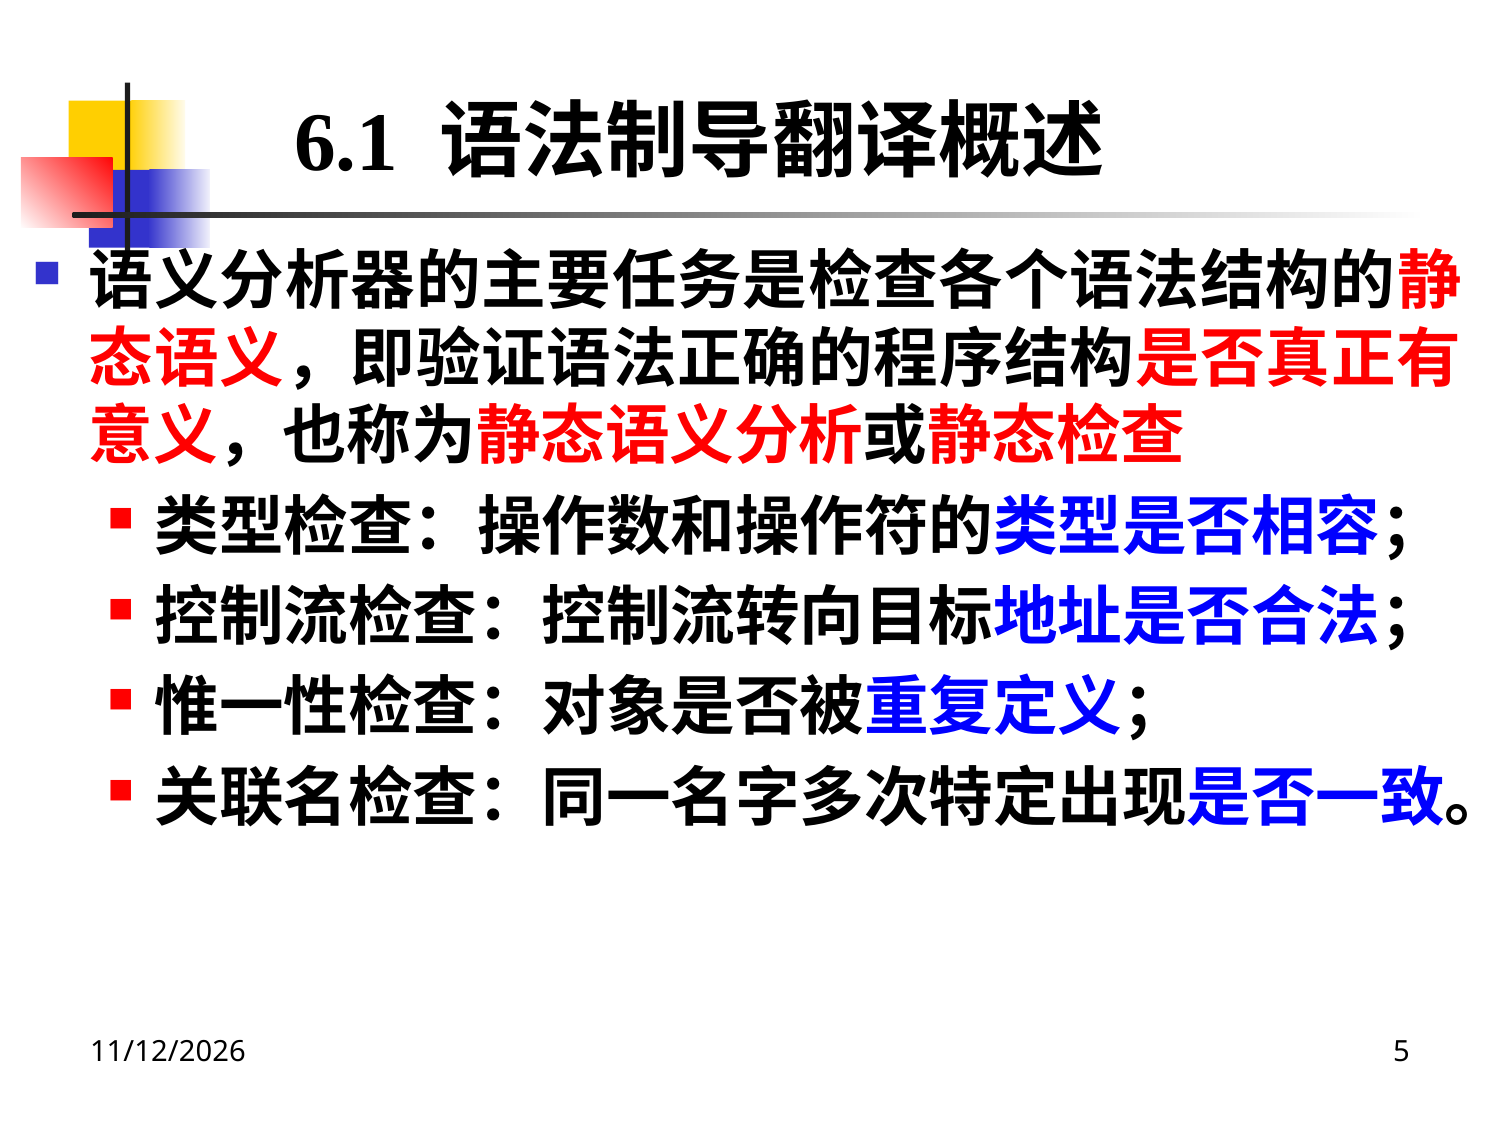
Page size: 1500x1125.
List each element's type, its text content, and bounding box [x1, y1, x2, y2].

title 6.1 语法制导翻译概述 [279, 78, 1140, 197]
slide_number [75, 1024, 425, 1103]
list 语义分析器的主要任务是检查各个语法结构的静态语义，即验证语法正确的程序结构是否真正有意义，也称为静态语义分析或静态检查 类型检查：操作数和操作符的类型是否相容； 控制流检查：控制流转向目标地址是否合法； 惟一性检查：对象是否被重复定义； 关联名检查：同一名字多次特定出现是否一致。 [17, 231, 1477, 1012]
slide_number 5 [1074, 1024, 1425, 1103]
